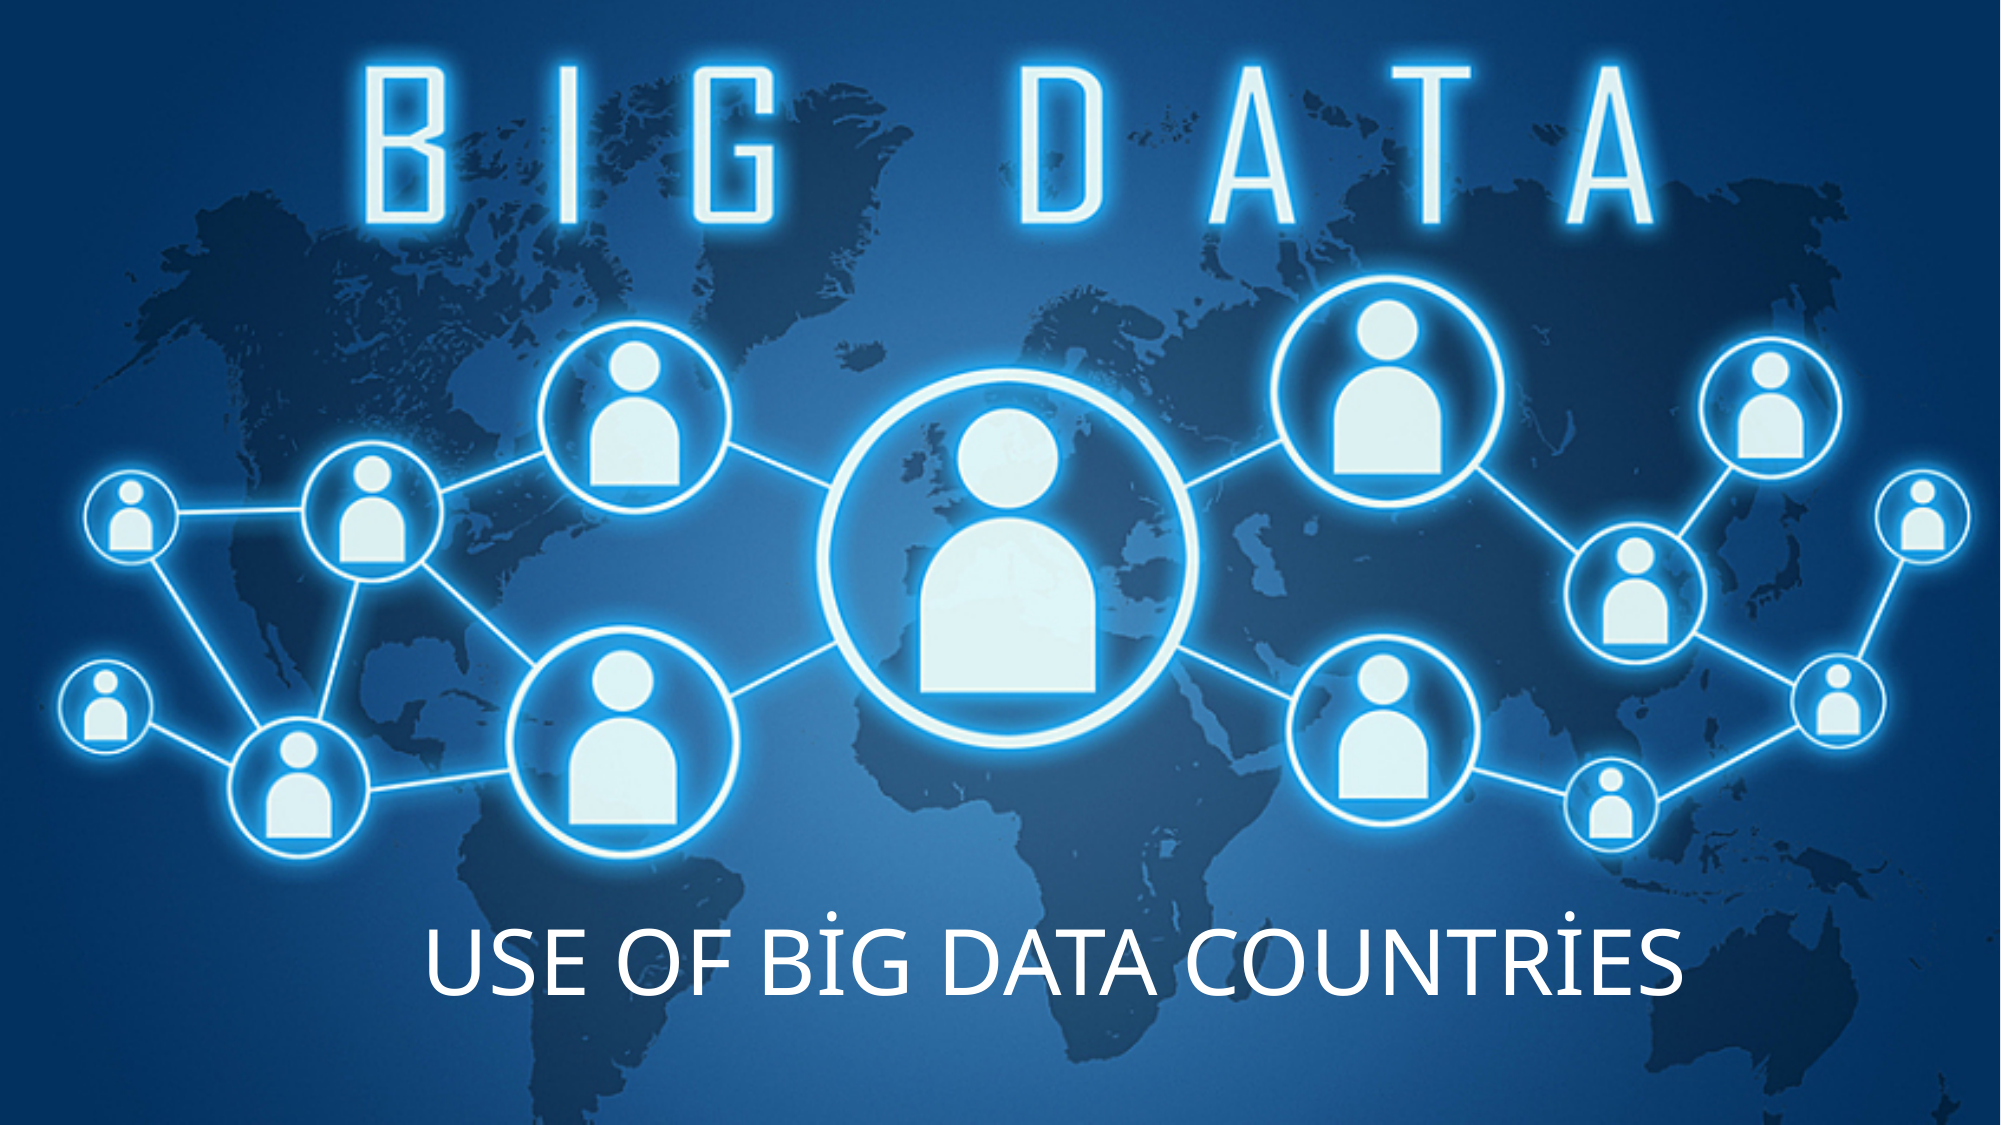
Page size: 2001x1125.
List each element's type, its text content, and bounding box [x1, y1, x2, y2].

title USE OF BİG DATA COUNTRİES [192, 853, 1918, 1078]
picture [0, 0, 2001, 1125]
